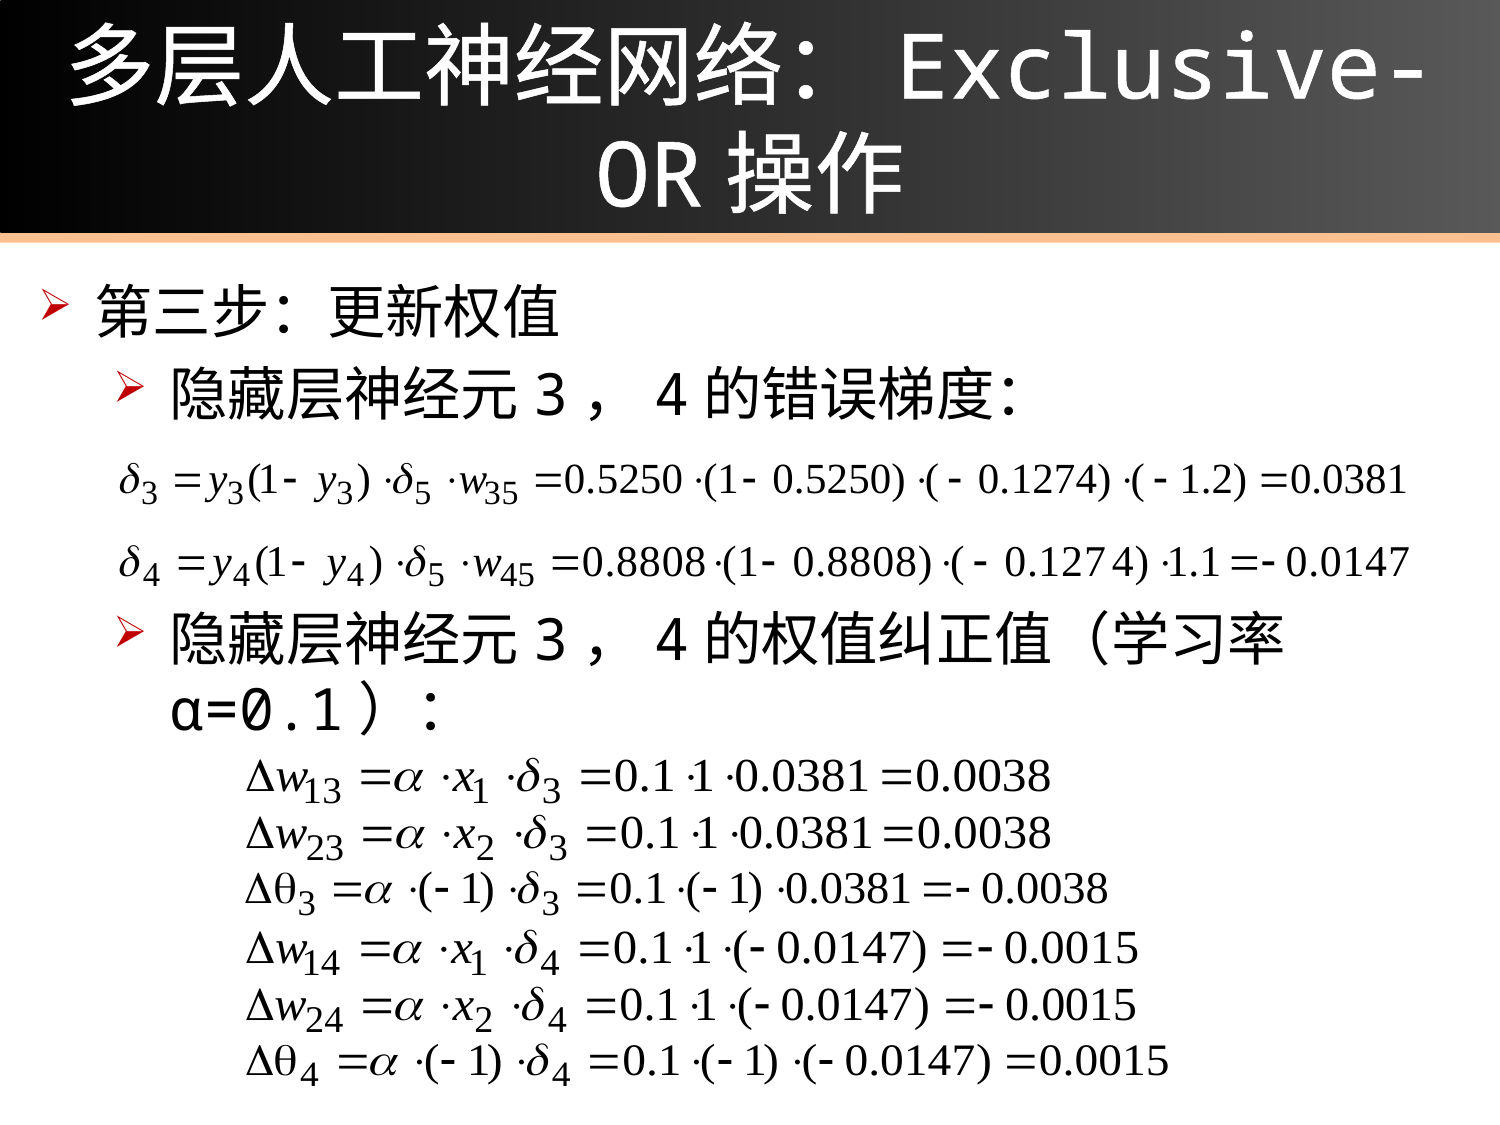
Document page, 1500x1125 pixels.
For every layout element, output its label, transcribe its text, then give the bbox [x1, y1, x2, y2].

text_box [237, 800, 1059, 857]
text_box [237, 1029, 1176, 1095]
text_box 第三步：更新权值 隐藏层神经元3，4的错误梯度： 隐藏层神经元3，4的权值纠正值（学习率α=0.1）： [23, 268, 1448, 894]
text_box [112, 531, 1413, 599]
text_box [237, 972, 1147, 1029]
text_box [237, 915, 1147, 972]
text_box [112, 450, 1413, 516]
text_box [237, 743, 1059, 800]
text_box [237, 858, 1117, 914]
title 多层人工神经网络：Exclusive-OR操作 [0, 0, 1500, 233]
